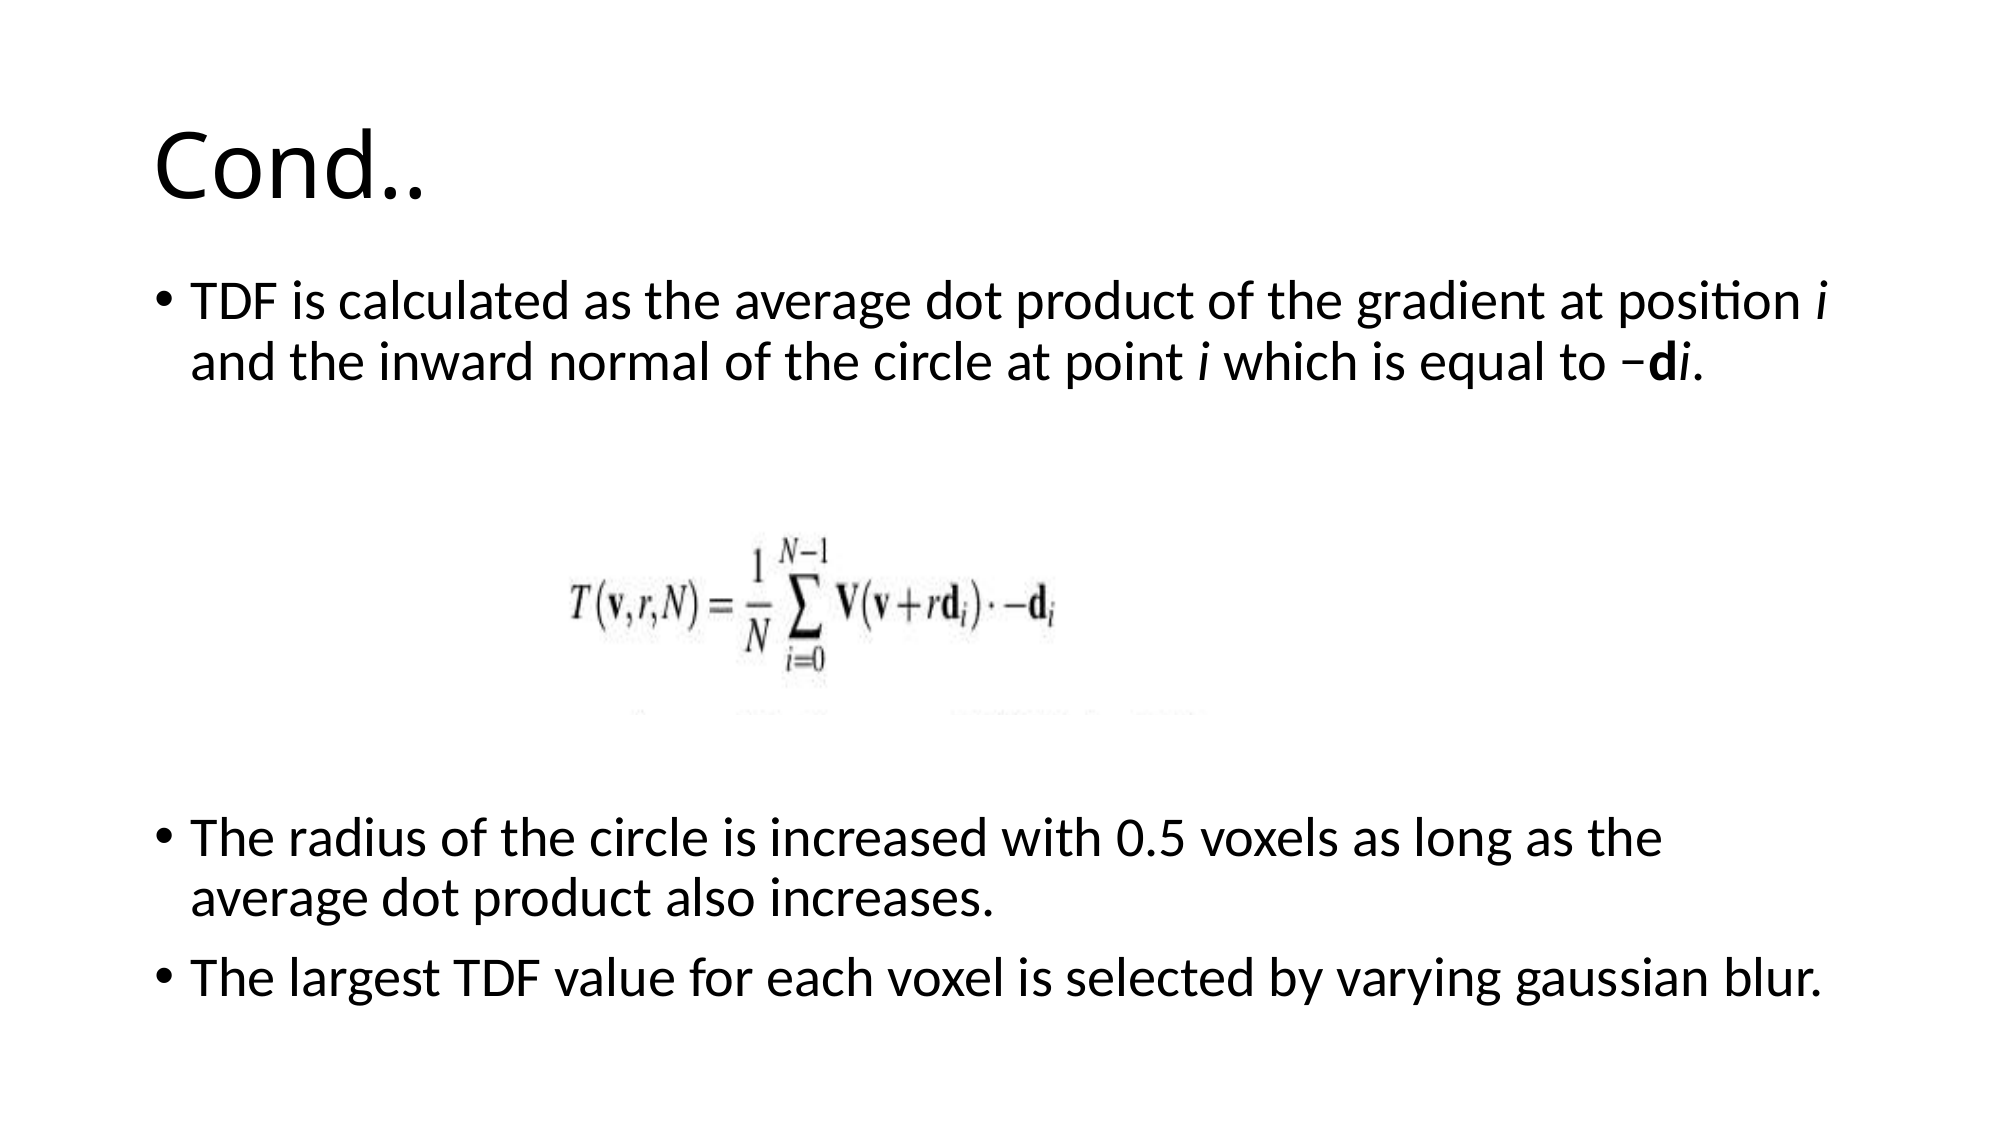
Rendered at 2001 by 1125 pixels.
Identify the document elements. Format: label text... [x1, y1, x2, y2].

title Cond.. [137, 59, 1863, 278]
list TDF is calculated as the average dot product of the gradient at position i and the inward normal of the circle at point i which is equal to −di. The radius of the circle is increased with 0.5 voxels as long as the average dot product also increases. The largest TDF value for each voxel is selected by varying gaussian blur. [139, 263, 1865, 1093]
picture [561, 482, 1224, 715]
